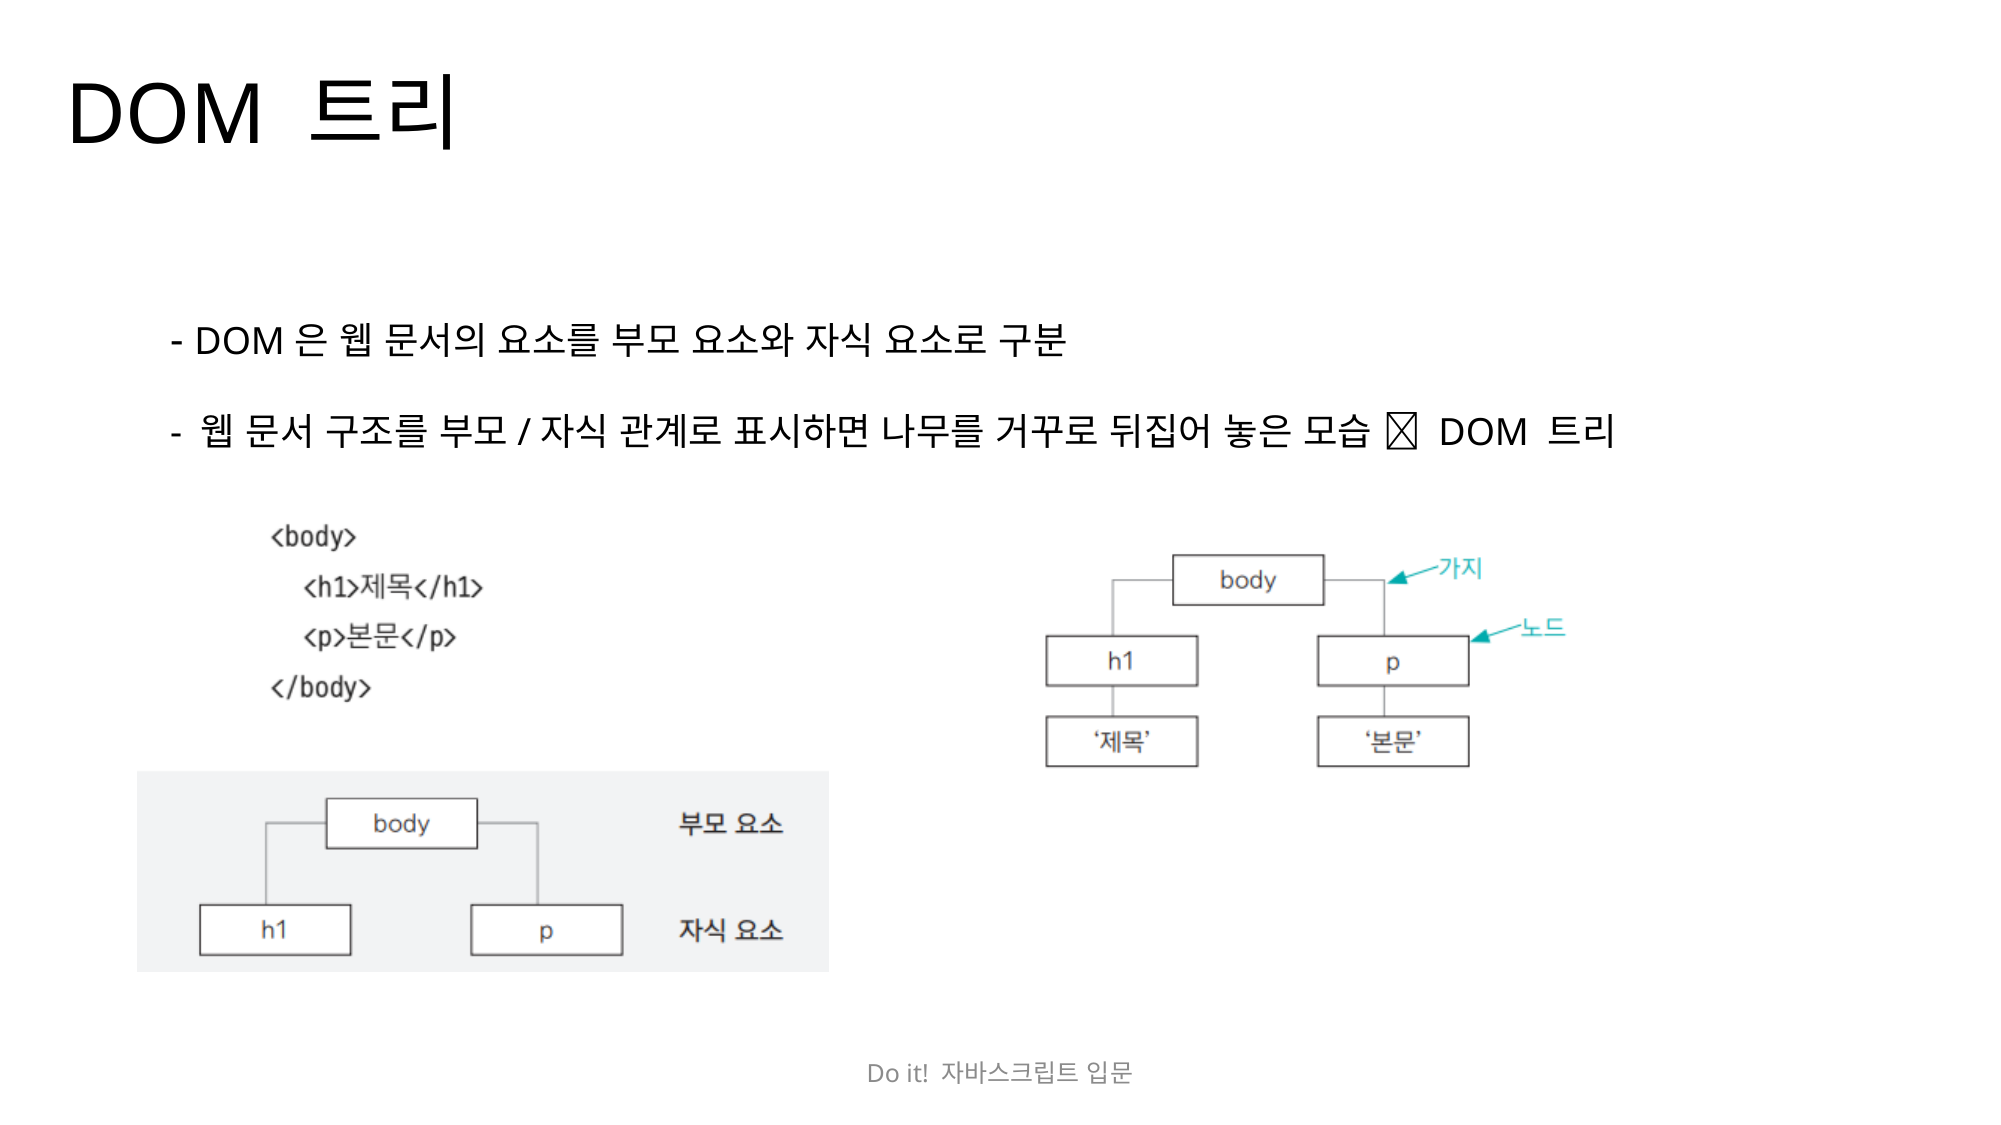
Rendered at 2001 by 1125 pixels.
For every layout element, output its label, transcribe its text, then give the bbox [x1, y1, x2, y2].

text_box - DOM은 웹 문서의 요소를 부모 요소와 자식 요소로 구분 - 웹 문서 구조를 부모/자식 관계로 표시하면 나무를 거꾸로 뒤집어 놓은 모습  DOM 트리 [155, 255, 1731, 461]
footer Do it! 자바스크립트 입문 [662, 1042, 1338, 1103]
picture [137, 762, 829, 972]
picture [248, 499, 603, 729]
picture [1027, 542, 1603, 811]
text_box DOM 트리 [50, 52, 682, 168]
